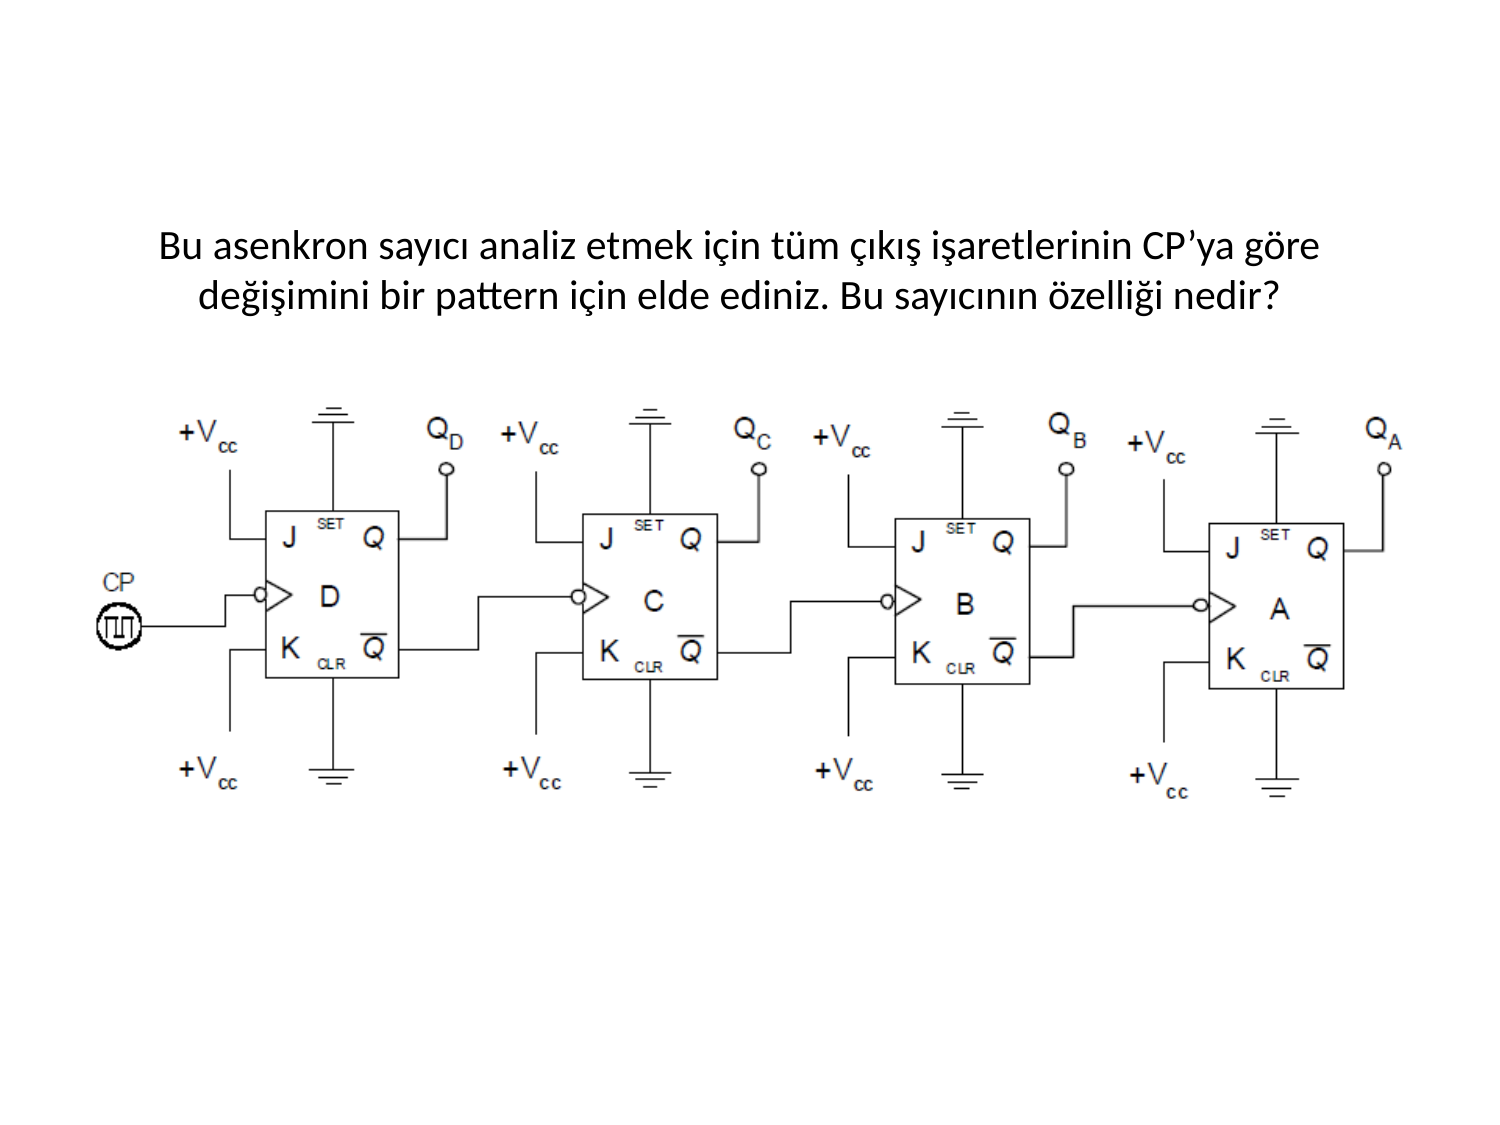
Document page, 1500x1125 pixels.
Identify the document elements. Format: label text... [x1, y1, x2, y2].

title Bu asenkron sayıcı analiz etmek için tüm çıkış işaretlerinin CP’ya göre değişimini bir pattern için elde ediniz. Bu sayıcının özelliği nedir? [65, 174, 1416, 360]
picture [52, 361, 1428, 815]
